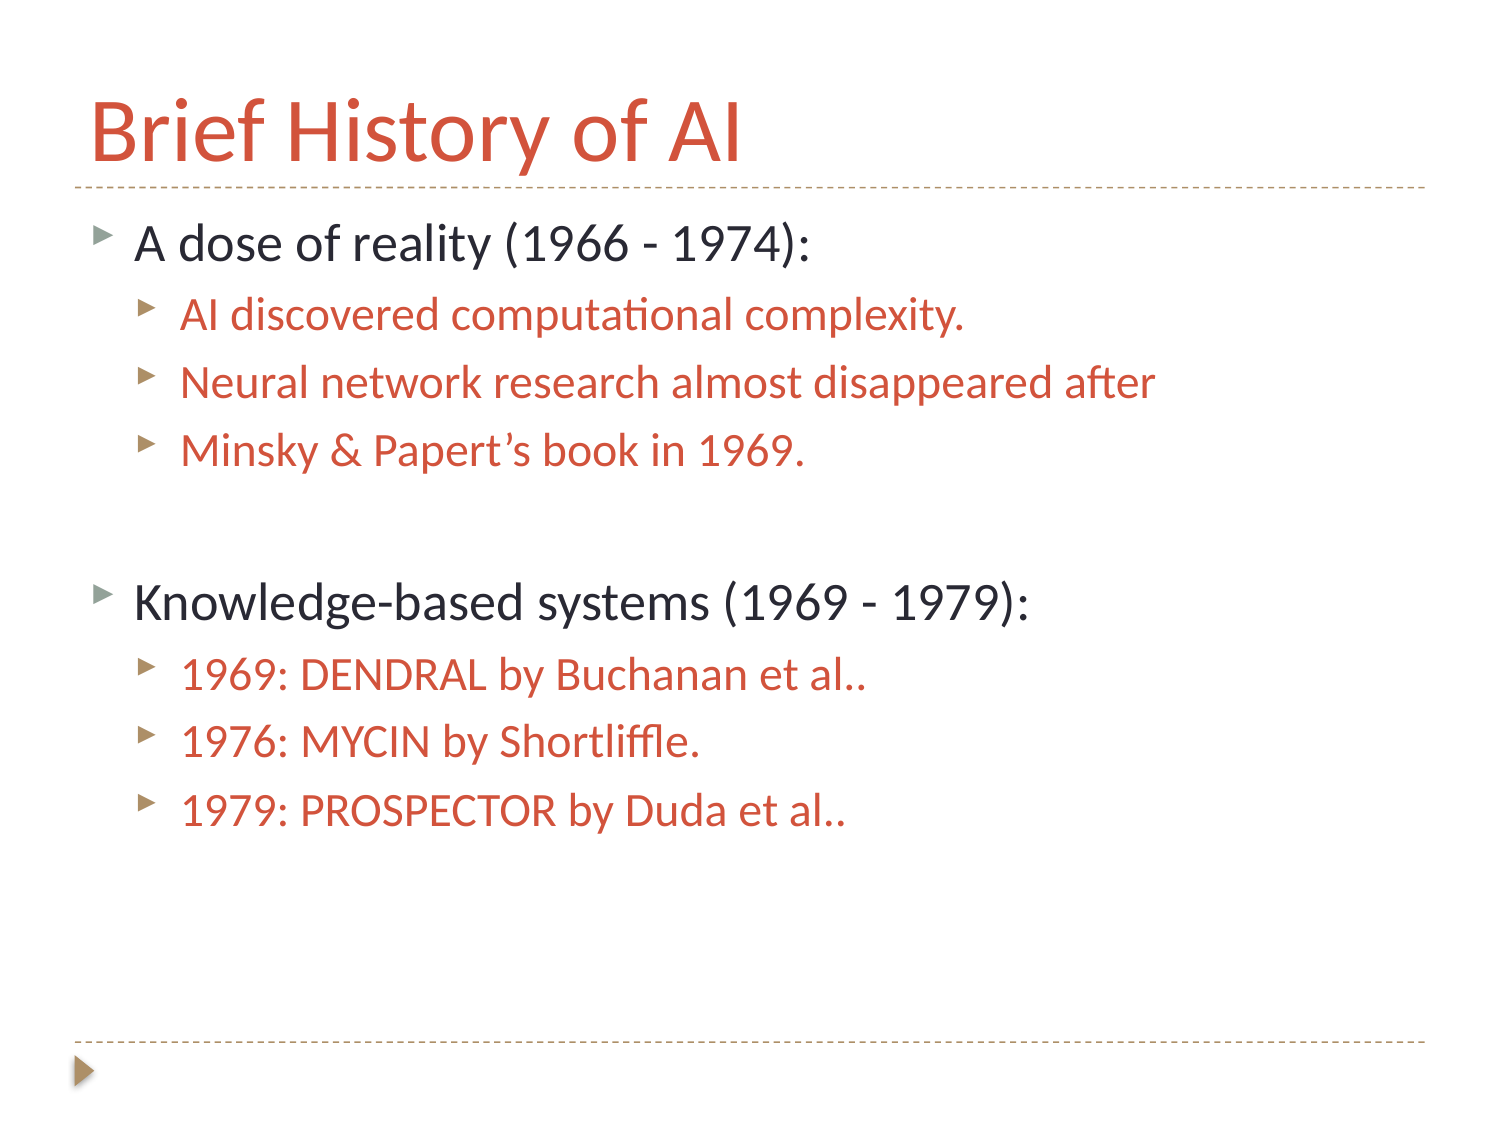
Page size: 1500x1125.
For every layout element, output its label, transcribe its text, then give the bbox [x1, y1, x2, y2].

title Brief History of AI [75, 24, 1425, 188]
list A dose of reality (1966 - 1974): AI discovered computational complexity. Neural network research almost disappeared after Minsky & Papert’s book in 1969. Knowledge-based systems (1969 - 1979): 1969: DENDRAL by Buchanan et al.. 1976: MYCIN by Shortliffle. 1979: PROSPECTOR by Duda et al.. [75, 200, 1425, 1010]
